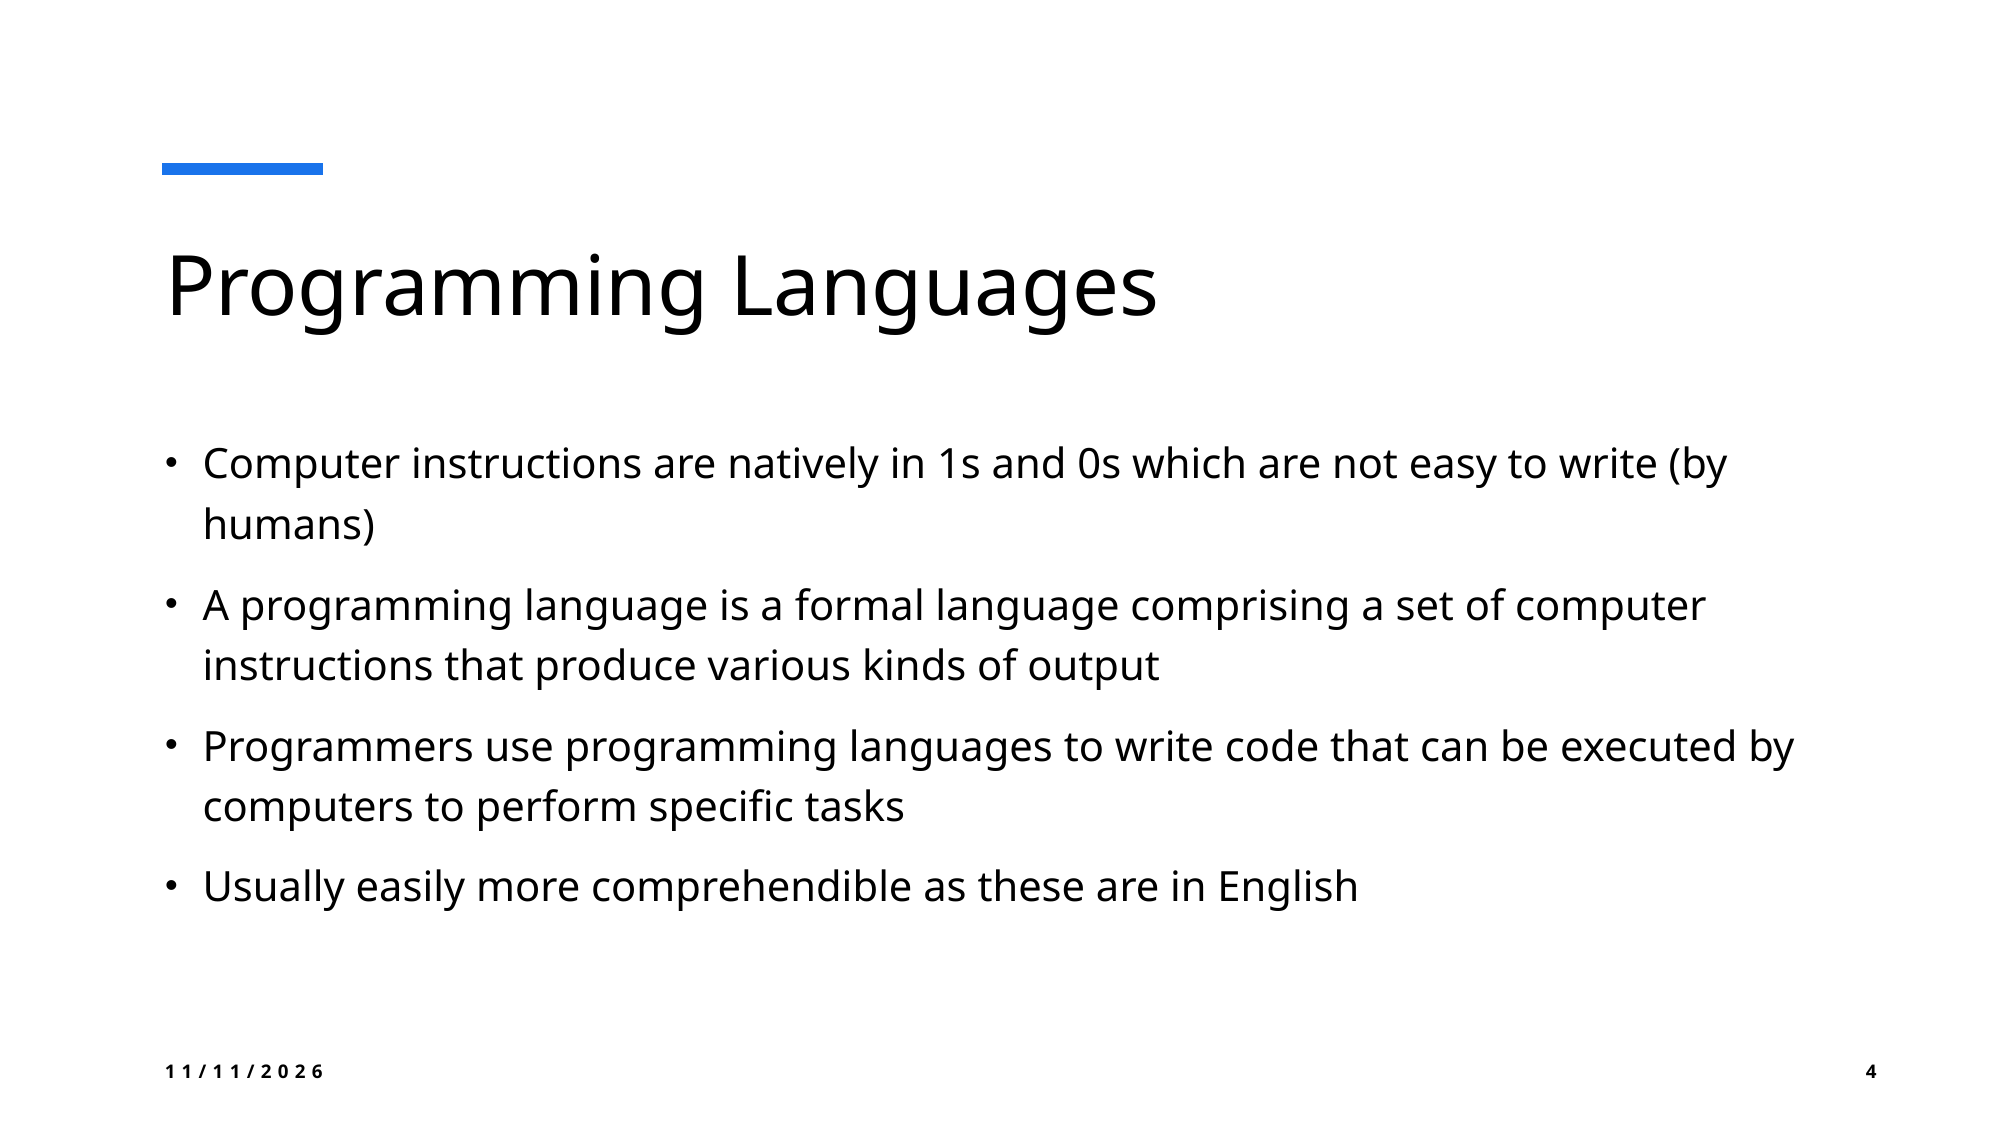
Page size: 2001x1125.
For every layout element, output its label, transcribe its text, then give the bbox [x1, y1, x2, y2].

title Programming Languages [150, 224, 1850, 419]
list Computer instructions are natively in 1s and 0s which are not easy to write (by humans) A programming language is a formal language comprising a set of computer instructions that produce various kinds of output Programmers use programming languages to write code that can be executed by computers to perform specific tasks Usually easily more comprehendible as these are in English [150, 419, 1850, 975]
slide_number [149, 1042, 600, 1103]
slide_number 4 [1772, 1042, 1892, 1103]
